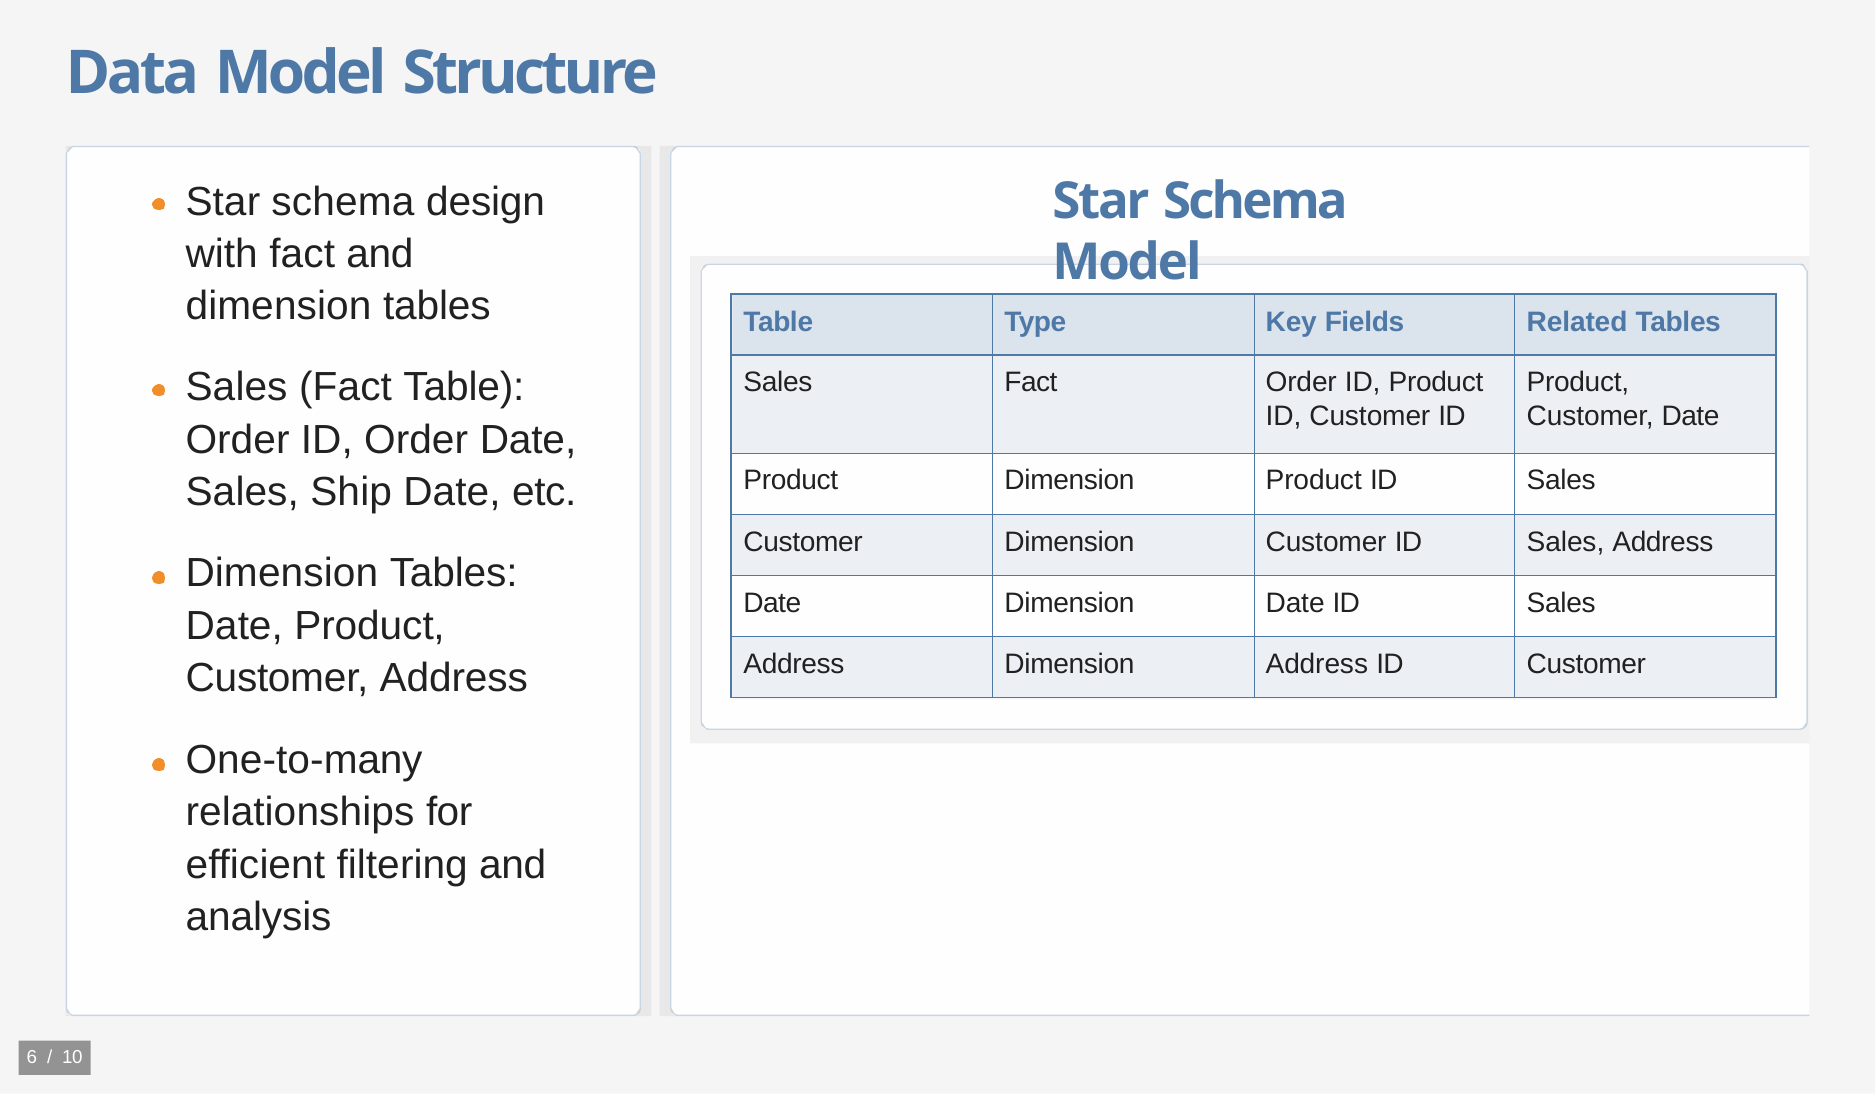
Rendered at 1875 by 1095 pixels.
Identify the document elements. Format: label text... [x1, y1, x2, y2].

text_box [65, 145, 652, 1017]
title Data Model Structure [63, 30, 769, 148]
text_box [732, 293, 1778, 455]
slide_number 6 / 10 [20, 1044, 96, 1095]
text_box [18, 1040, 91, 1075]
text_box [659, 145, 1810, 1017]
